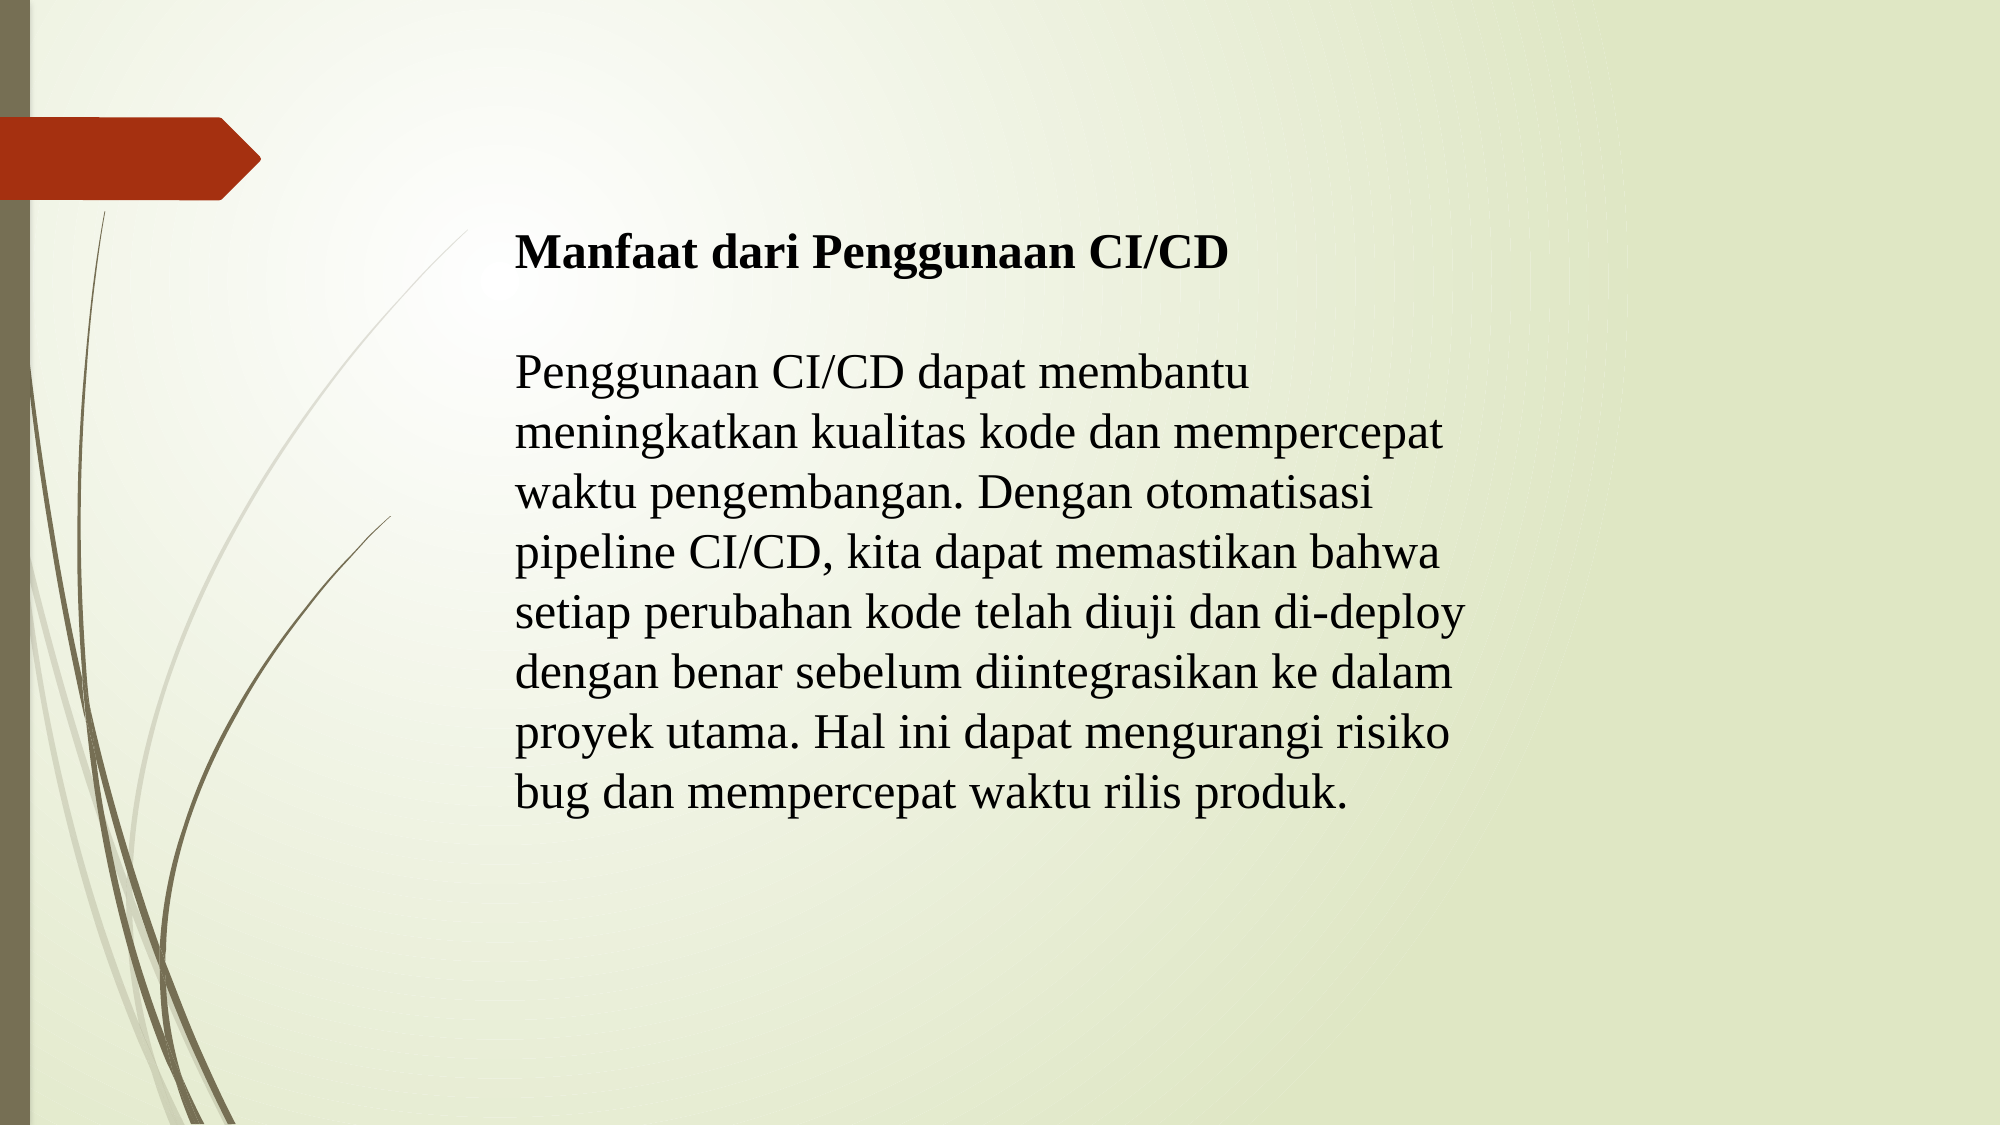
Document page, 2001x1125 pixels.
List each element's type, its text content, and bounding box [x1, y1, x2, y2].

text_box Manfaat dari Penggunaan CI/CD Penggunaan CI/CD dapat membantu meningkatkan kualitas kode dan mempercepat waktu pengembangan. Dengan otomatisasi pipeline CI/CD, kita dapat memastikan bahwa setiap perubahan kode telah diuji dan di-deploy dengan benar sebelum diintegrasikan ke dalam proyek utama. Hal ini dapat mengurangi risiko bug dan mempercepat waktu rilis produk. [500, 211, 1500, 826]
